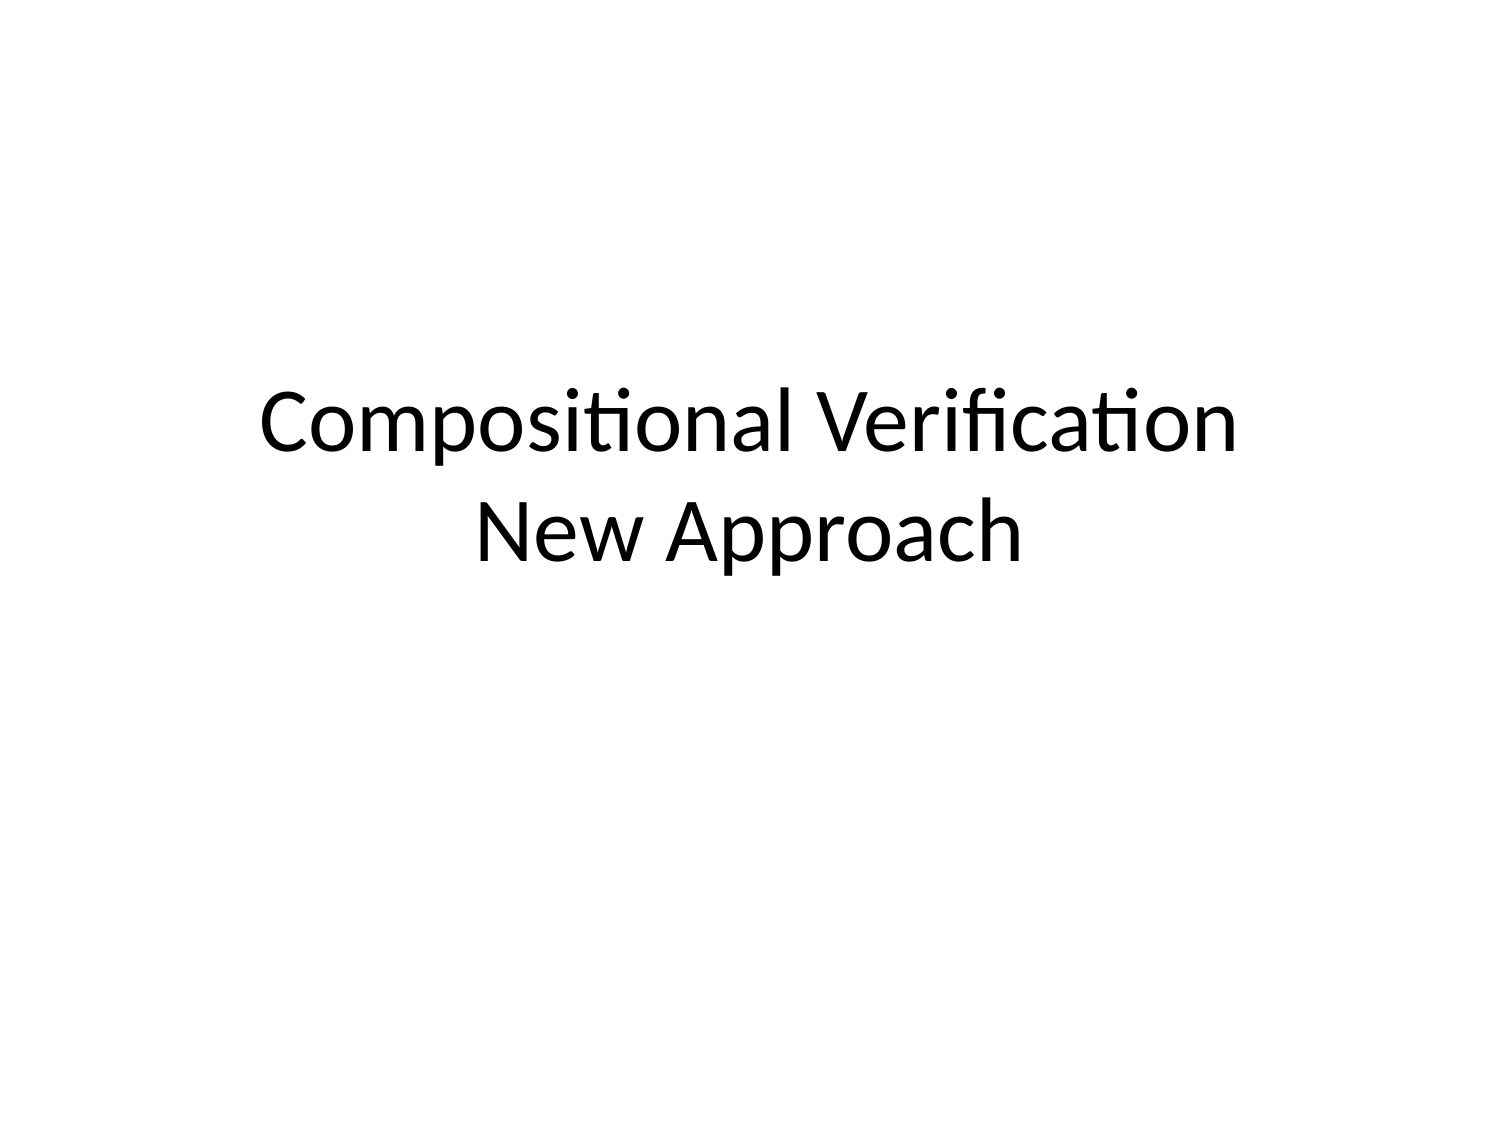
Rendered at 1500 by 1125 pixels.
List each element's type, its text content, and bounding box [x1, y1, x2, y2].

title Compositional Verification New Approach [112, 349, 1388, 591]
